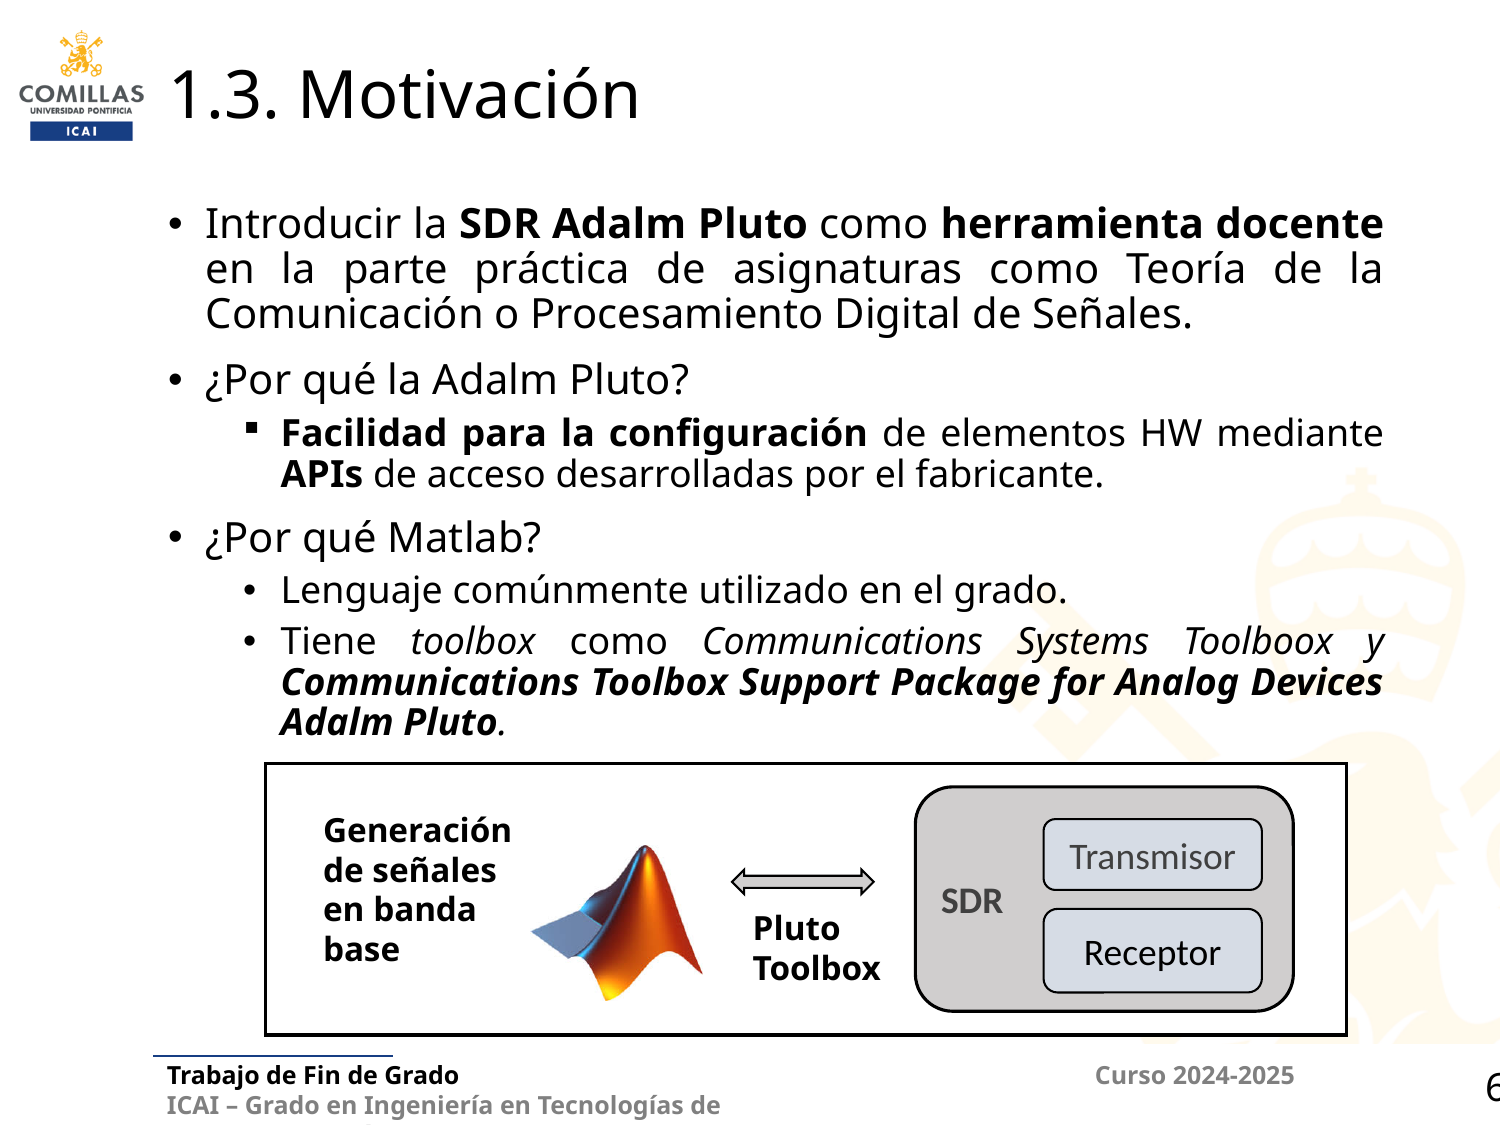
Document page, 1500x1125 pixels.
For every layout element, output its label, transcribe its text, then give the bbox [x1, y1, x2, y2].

text_box Transmisor [1042, 818, 1263, 891]
text_box Pluto Toolbox [737, 899, 911, 995]
title 1.3. Motivación [153, 13, 1451, 180]
picture [870, 397, 1500, 1044]
picture [529, 845, 703, 1001]
text_box [730, 867, 876, 897]
text_box SDR [914, 785, 1295, 1013]
text_box Receptor [1042, 907, 1263, 994]
list Introducir la SDR Adalm Pluto como herramienta docente en la parte práctica de asignaturas como Teoría de la Comunicación o Procesamiento Digital de Señales. ¿Por qué la Adalm Pluto? Facilidad para la configuración de elementos HW mediante APIs de acceso desarrolladas por el fabricante. ¿Por qué Matlab? Lenguaje comúnmente utilizado en el grado. Tiene toolbox como Communications Systems Toolboox y Communications Toolbox Support Package for Analog Devices Adalm Pluto. [153, 195, 1400, 1043]
text_box Generación de señales en banda base [308, 801, 550, 976]
picture [14, 27, 147, 151]
